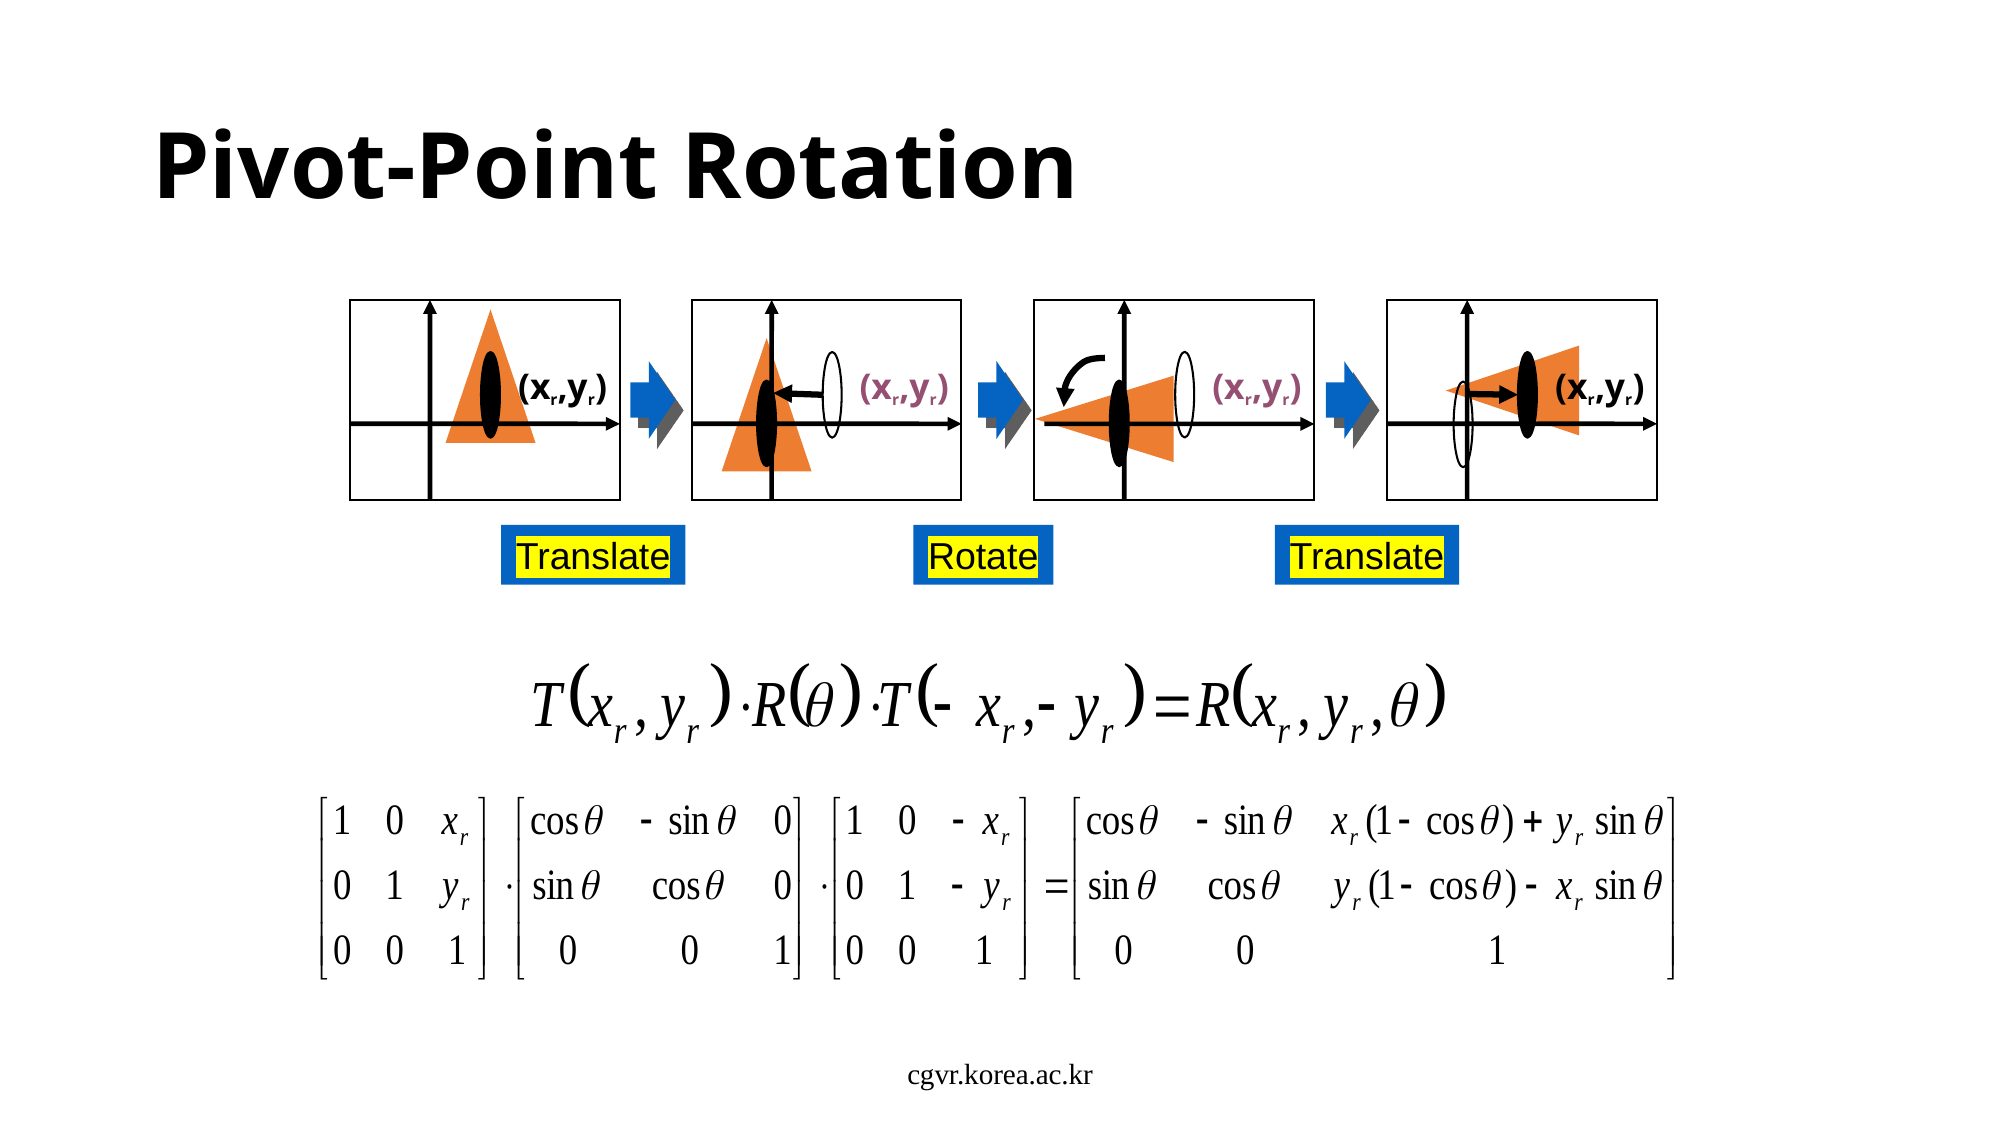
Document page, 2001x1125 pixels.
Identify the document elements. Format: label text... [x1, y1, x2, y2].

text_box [312, 787, 1688, 990]
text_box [349, 299, 1663, 500]
text_box Translate [501, 524, 686, 585]
footer cgvr.korea.ac.kr [662, 1042, 1338, 1103]
text_box Rotate [913, 524, 1054, 585]
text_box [524, 661, 1450, 754]
text_box Translate [1274, 524, 1460, 585]
title Pivot-Point Rotation [137, 59, 1863, 278]
